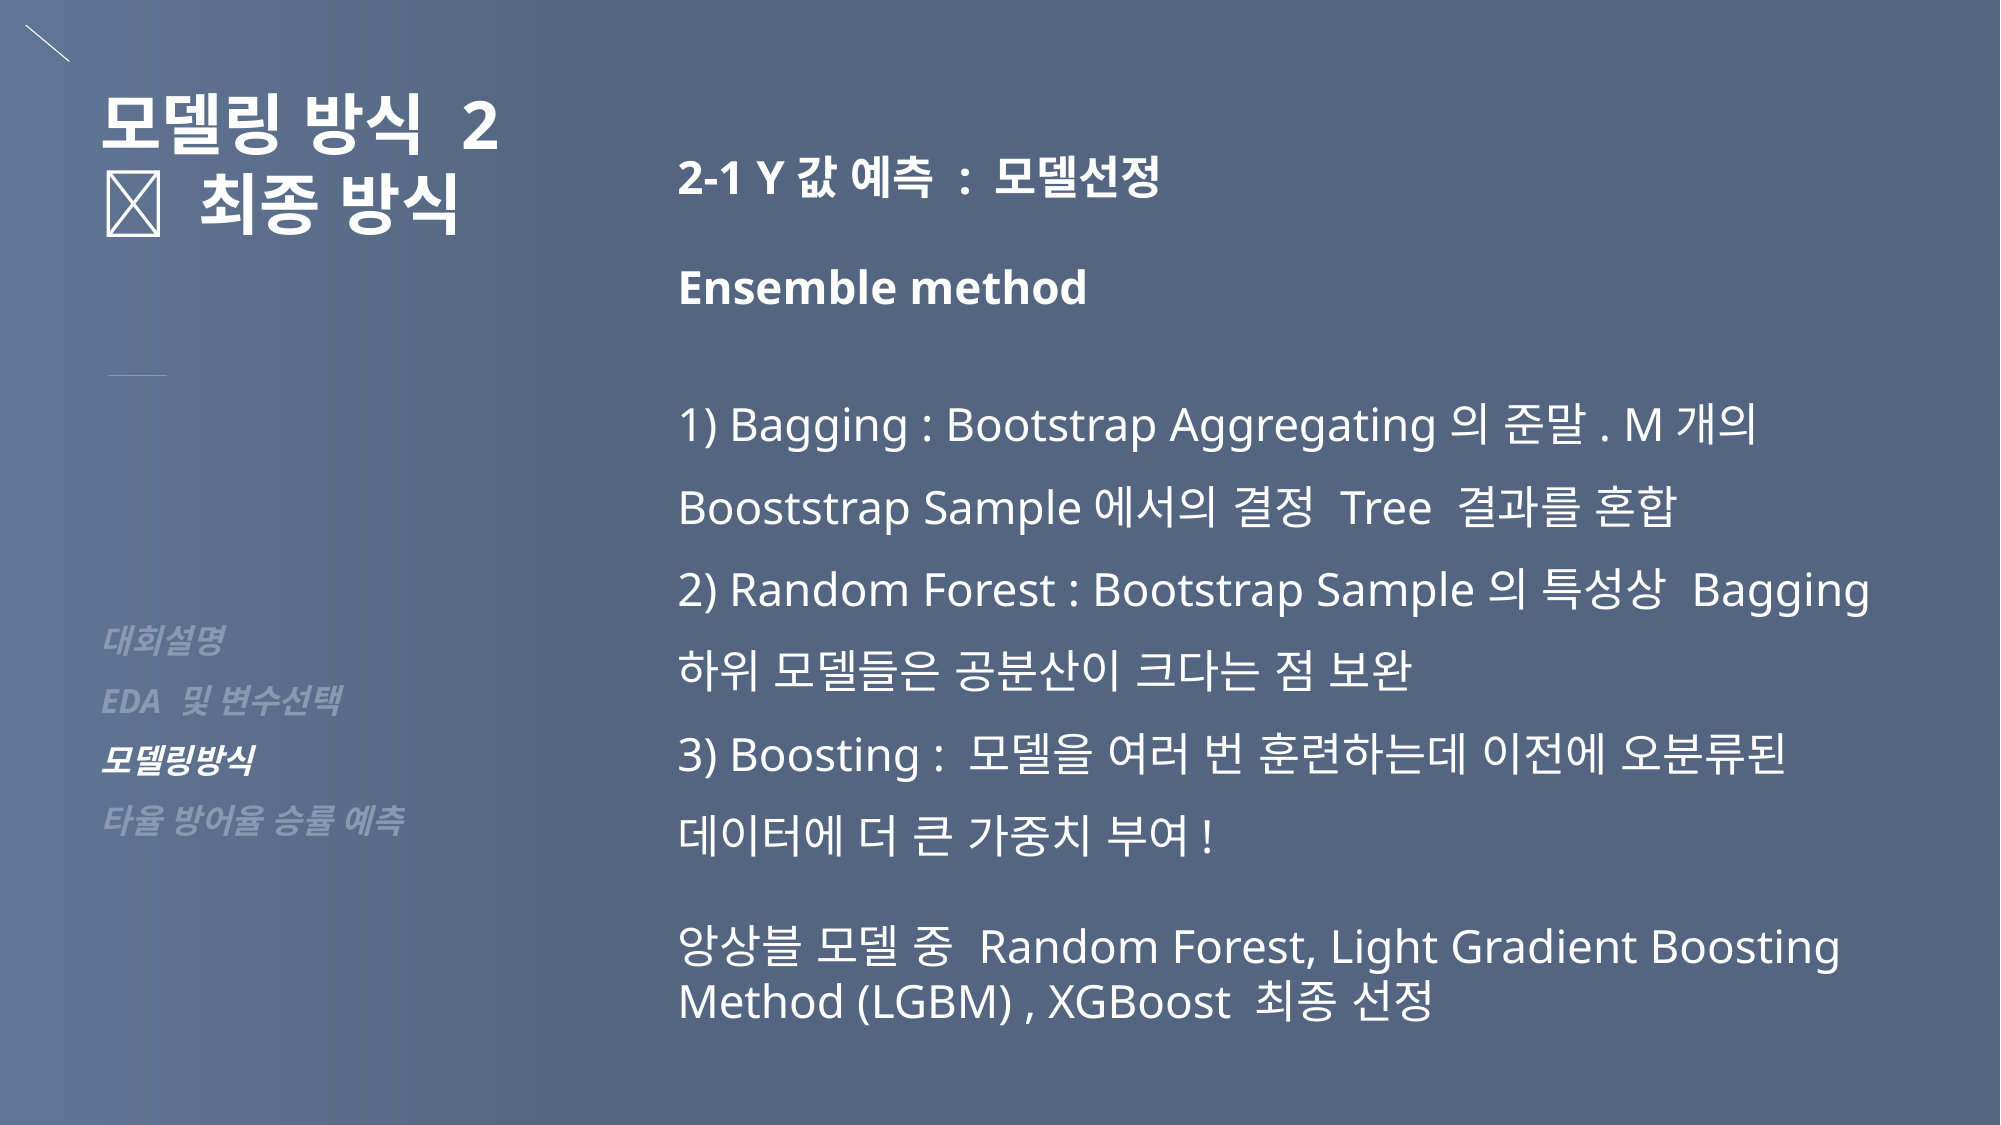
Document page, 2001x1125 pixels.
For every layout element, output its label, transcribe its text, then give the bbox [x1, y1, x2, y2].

text_box 대회설명 EDA 및 변수선택 모델링방식 타율 방어율 승률 예측 [85, 592, 536, 848]
text_box 모델링 방식 2  최종 방식 [85, 75, 559, 250]
text_box 2-1 Y값 예측 : 모델선정 Ensemble method 1) Bagging : Bootstrap Aggregating의 준말. M개의 Booststrap Sample에서의 결정 Tree 결과를 혼합 2) Random Forest : Bootstrap Sample의 특성상 Bagging 하위 모델들은 공분산이 크다는 점 보완 3) Boosting : 모델을 여러 번 훈련하는데 이전에 오분류된 데이터에 더 큰 가중치 부여! 앙상블 모델 중 Random Forest, Light Gradient Boosting Method (LGBM) , XGBoost 최종 선정 [662, 141, 1934, 1036]
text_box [25, 25, 70, 62]
